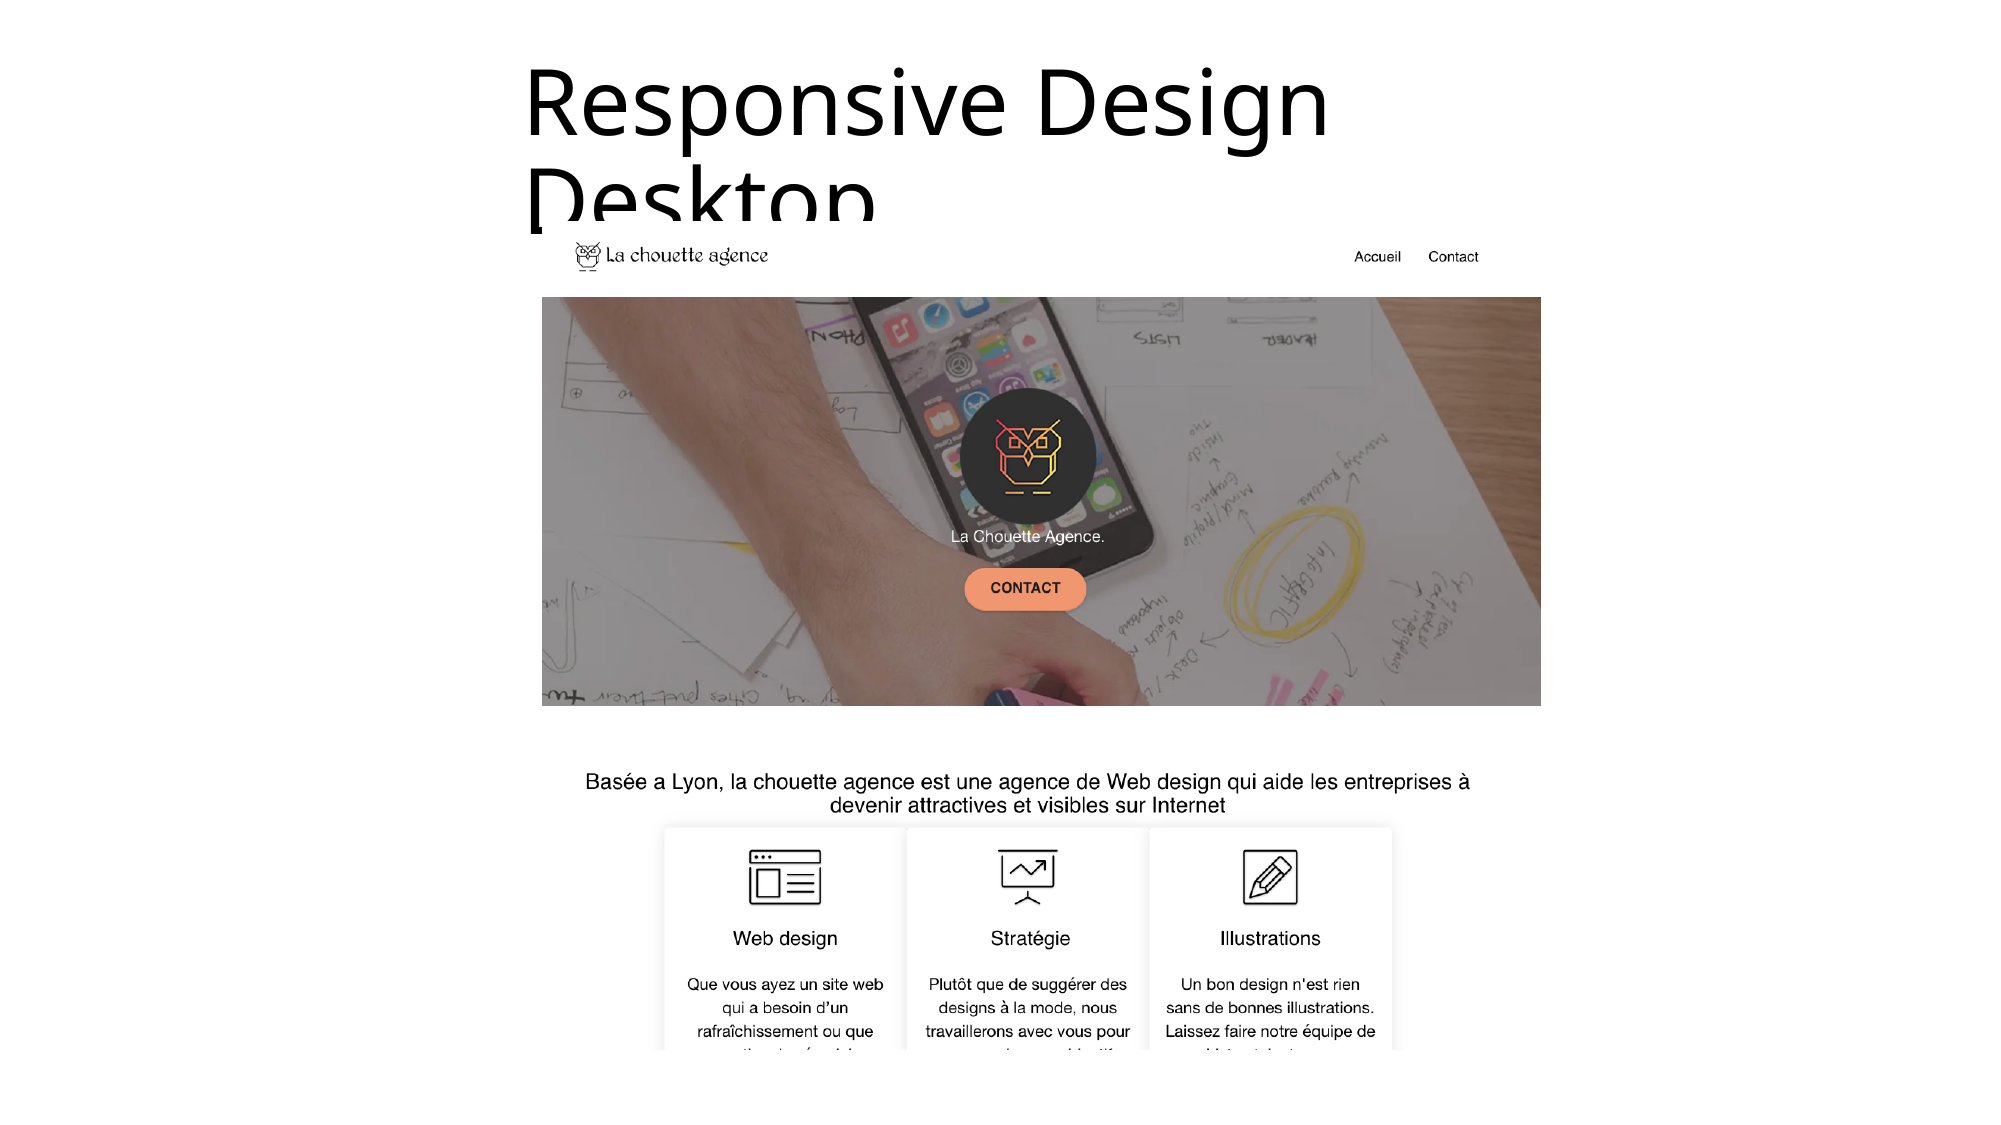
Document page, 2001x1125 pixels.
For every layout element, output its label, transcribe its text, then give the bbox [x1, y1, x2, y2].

title Responsive Design Desktop [507, 46, 1576, 265]
picture [542, 221, 1541, 1050]
